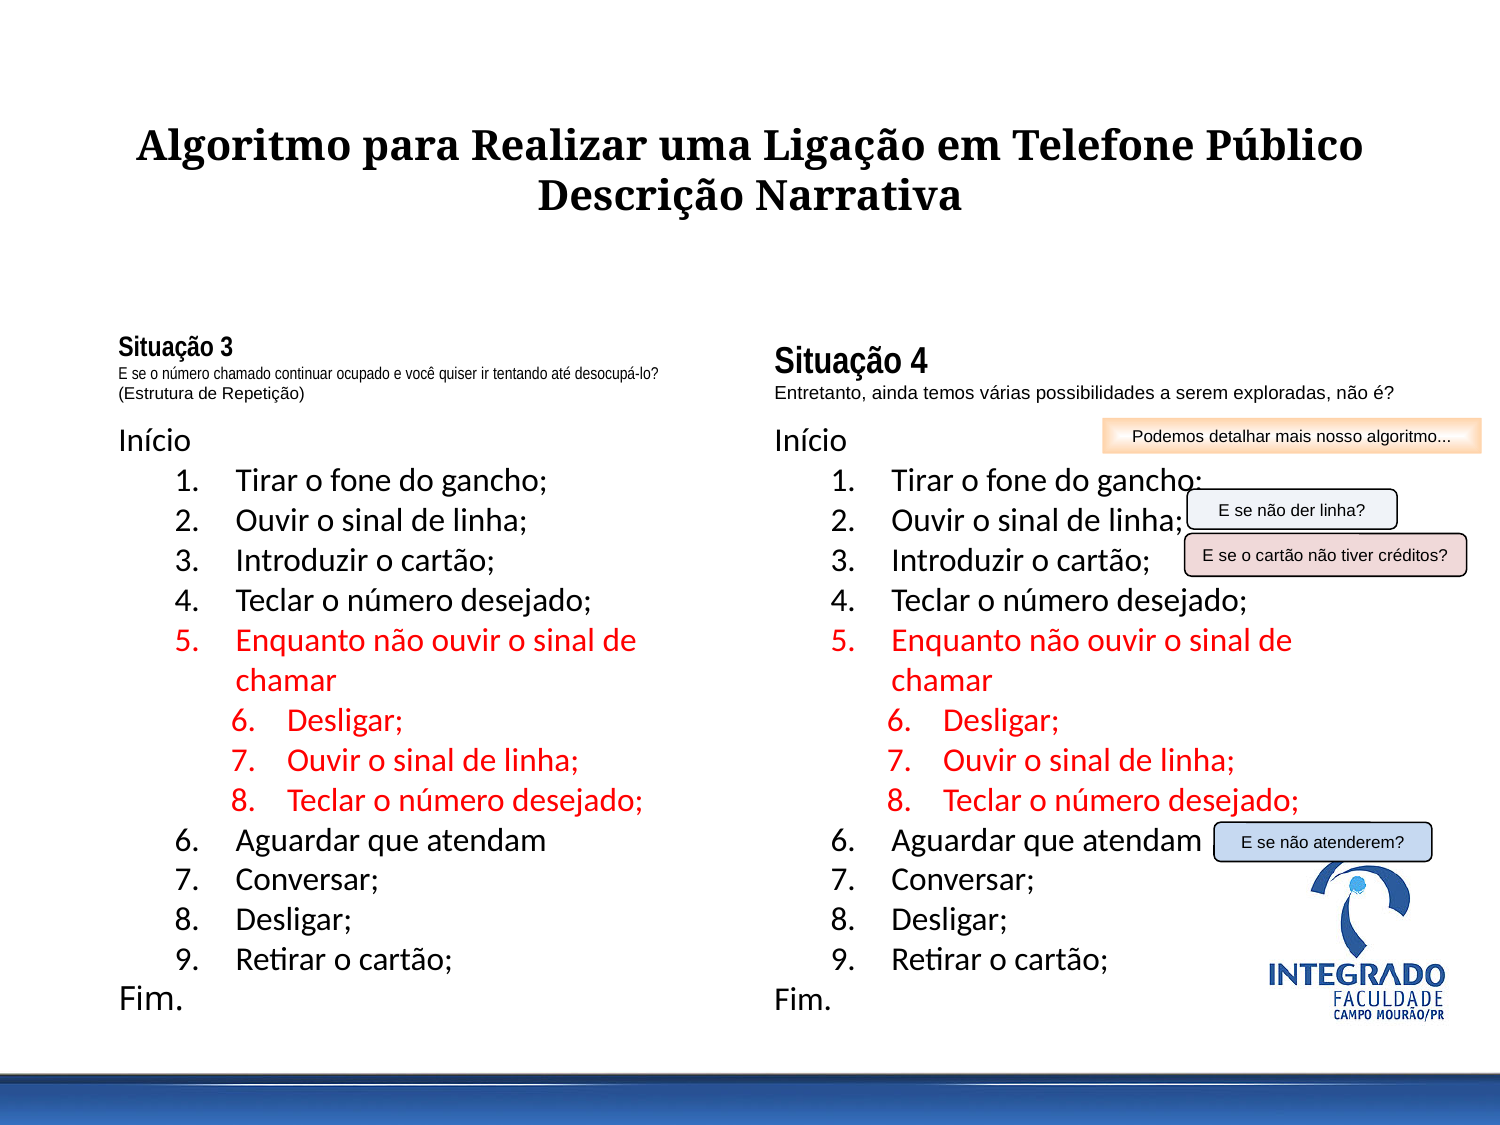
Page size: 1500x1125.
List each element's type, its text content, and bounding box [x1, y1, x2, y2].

list Início Tirar o fone do gancho; Ouvir o sinal de linha; Introduzir o cartão; Teclar o número desejado; Enquanto não ouvir o sinal de chamar Desligar; Ouvir o sinal de linha; Teclar o número desejado; Aguardar que atendam Conversar; Desligar; Retirar o cartão; Fim. [103, 410, 738, 1016]
list Situação 3 E se o número chamado continuar ocupado e você quiser ir tentando até desocupá-lo? (Estrutura de Repetição) [103, 275, 738, 410]
text_box Podemos detalhar mais nosso algoritmo... [1102, 417, 1482, 454]
list Situação 4 Entretanto, ainda temos várias possibilidades a serem exploradas, não é? [759, 275, 1432, 411]
picture [0, 0, 1500, 1125]
list Início Tirar o fone do gancho; Ouvir o sinal de linha; Introduzir o cartão; Teclar o número desejado; Enquanto não ouvir o sinal de chamar Desligar; Ouvir o sinal de linha; Teclar o número desejado; Aguardar que atendam Conversar; Desligar; Retirar o cartão; Fim. [759, 410, 1398, 1016]
text_box E se o cartão não tiver créditos? [1184, 533, 1467, 577]
title Algoritmo para Realizar uma Ligação em Telefone Público Descrição Narrativa [103, 59, 1398, 278]
text_box E se não atenderem? [1213, 822, 1432, 862]
text_box E se não der linha? [1187, 489, 1398, 530]
